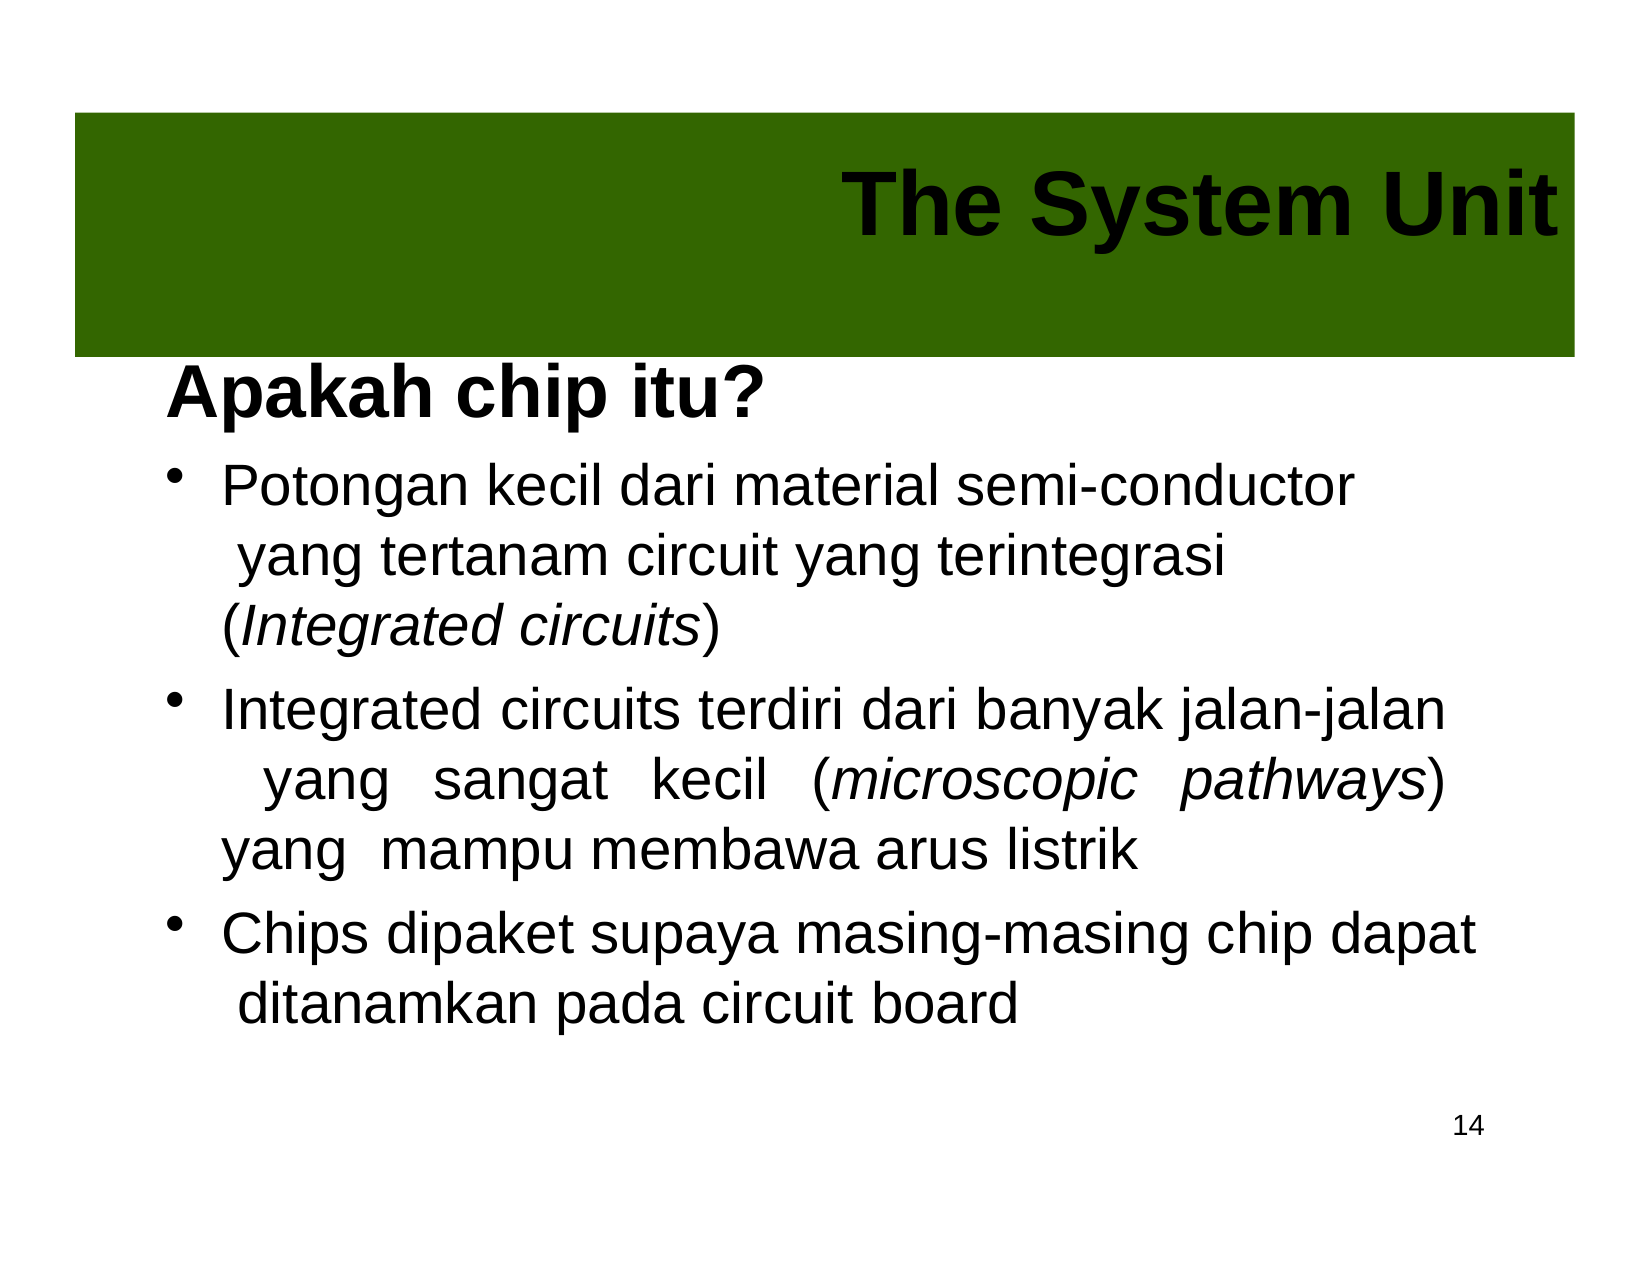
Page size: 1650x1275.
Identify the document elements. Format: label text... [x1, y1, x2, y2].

slide_number 14 [1448, 1109, 1489, 1275]
title The System Unit [75, 112, 1575, 357]
text_box Apakah chip itu? Potongan kecil dari material semi-conductor yang tertanam circuit yang terintegrasi (Integrated circuits) Integrated circuits terdiri dari banyak jalan-jalan yang sangat kecil (microscopic pathways) yang mampu membawa arus listrik Chips dipaket supaya masing-masing chip dapat ditanamkan pada circuit board [162, 357, 1481, 1036]
